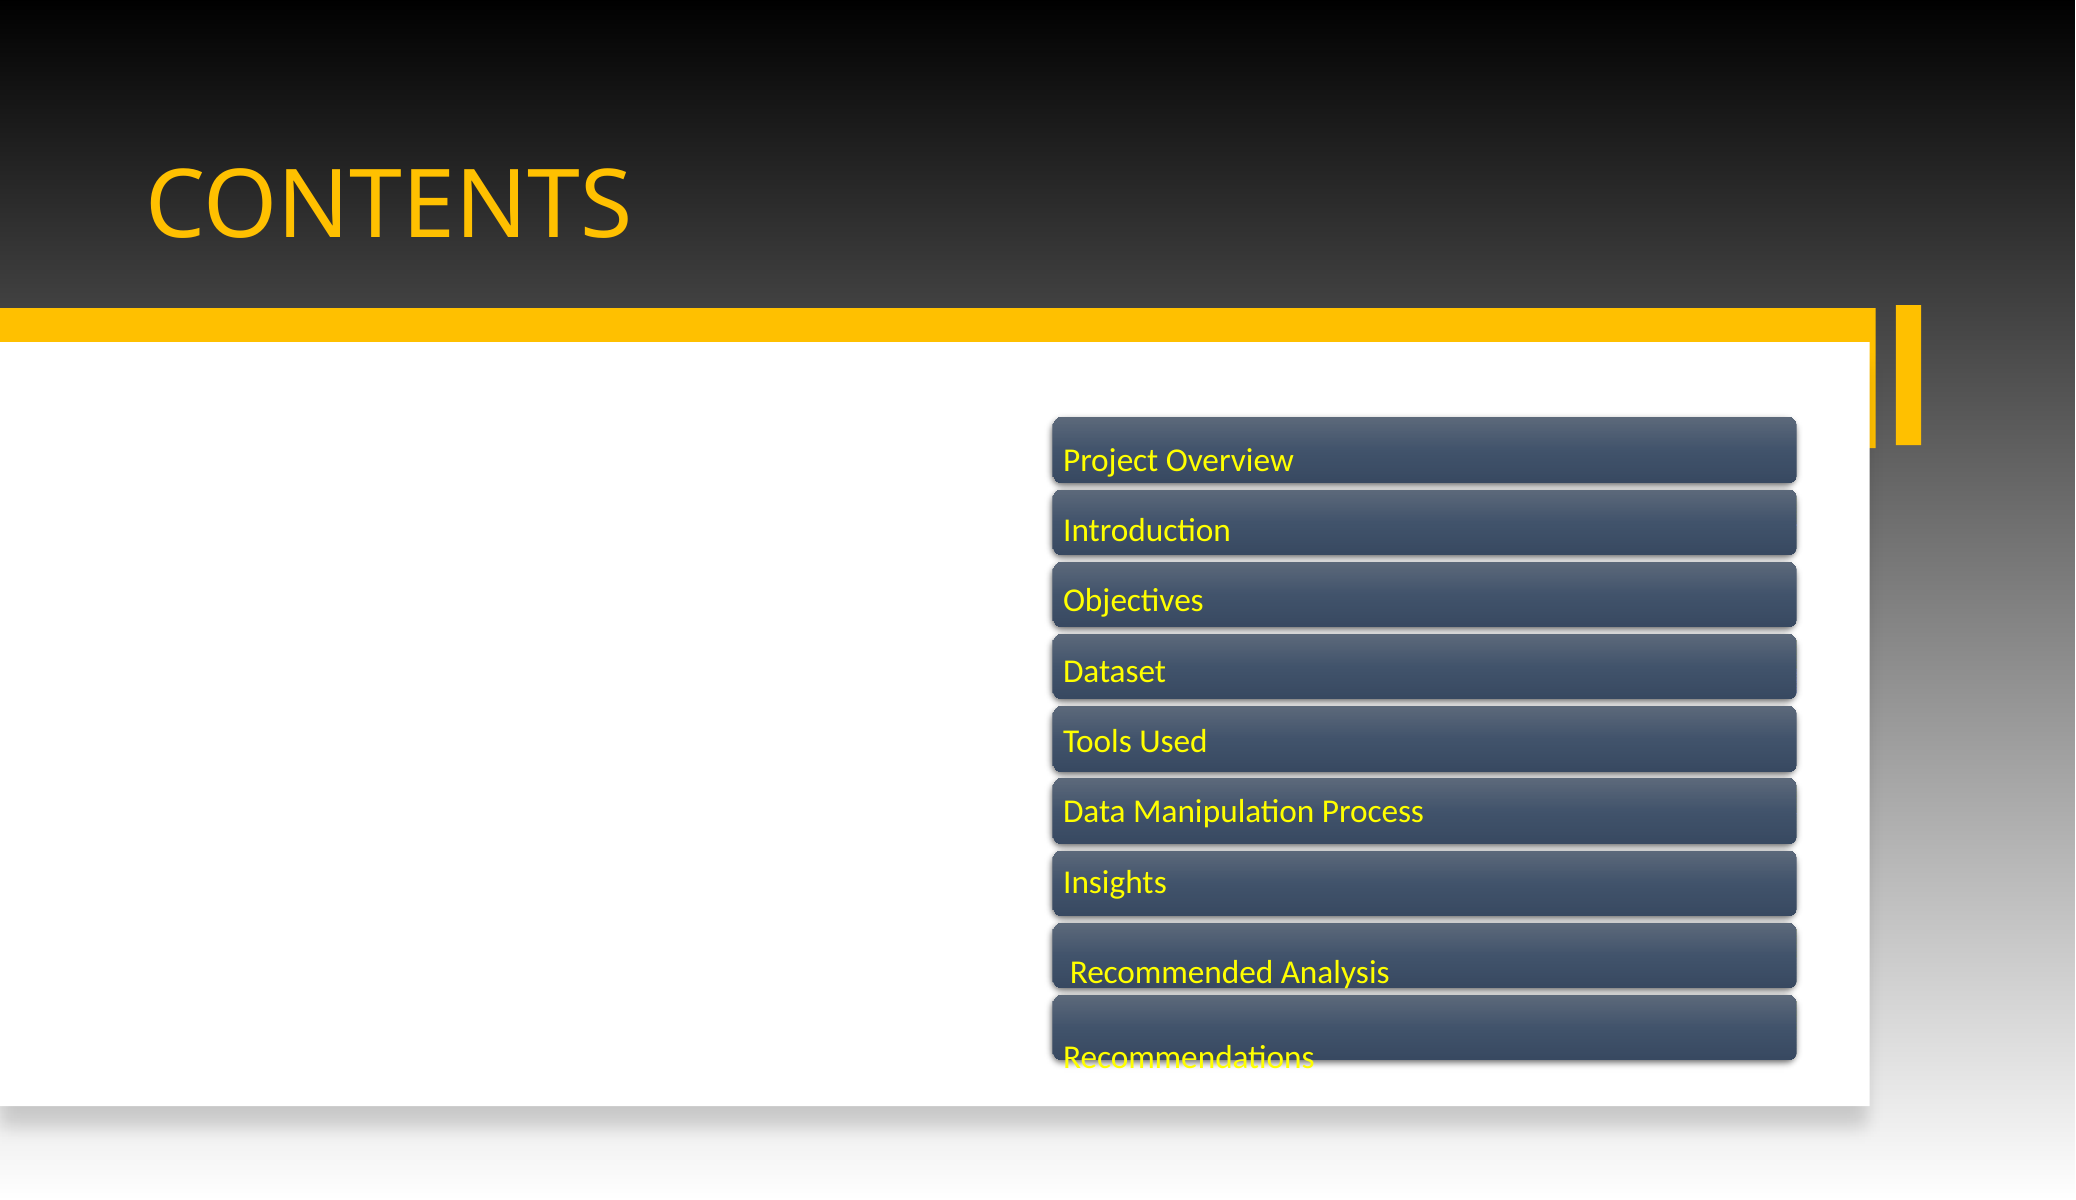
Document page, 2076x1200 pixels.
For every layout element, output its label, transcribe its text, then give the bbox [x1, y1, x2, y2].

title CONTENTS [143, 140, 1304, 304]
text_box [0, 304, 1922, 1154]
